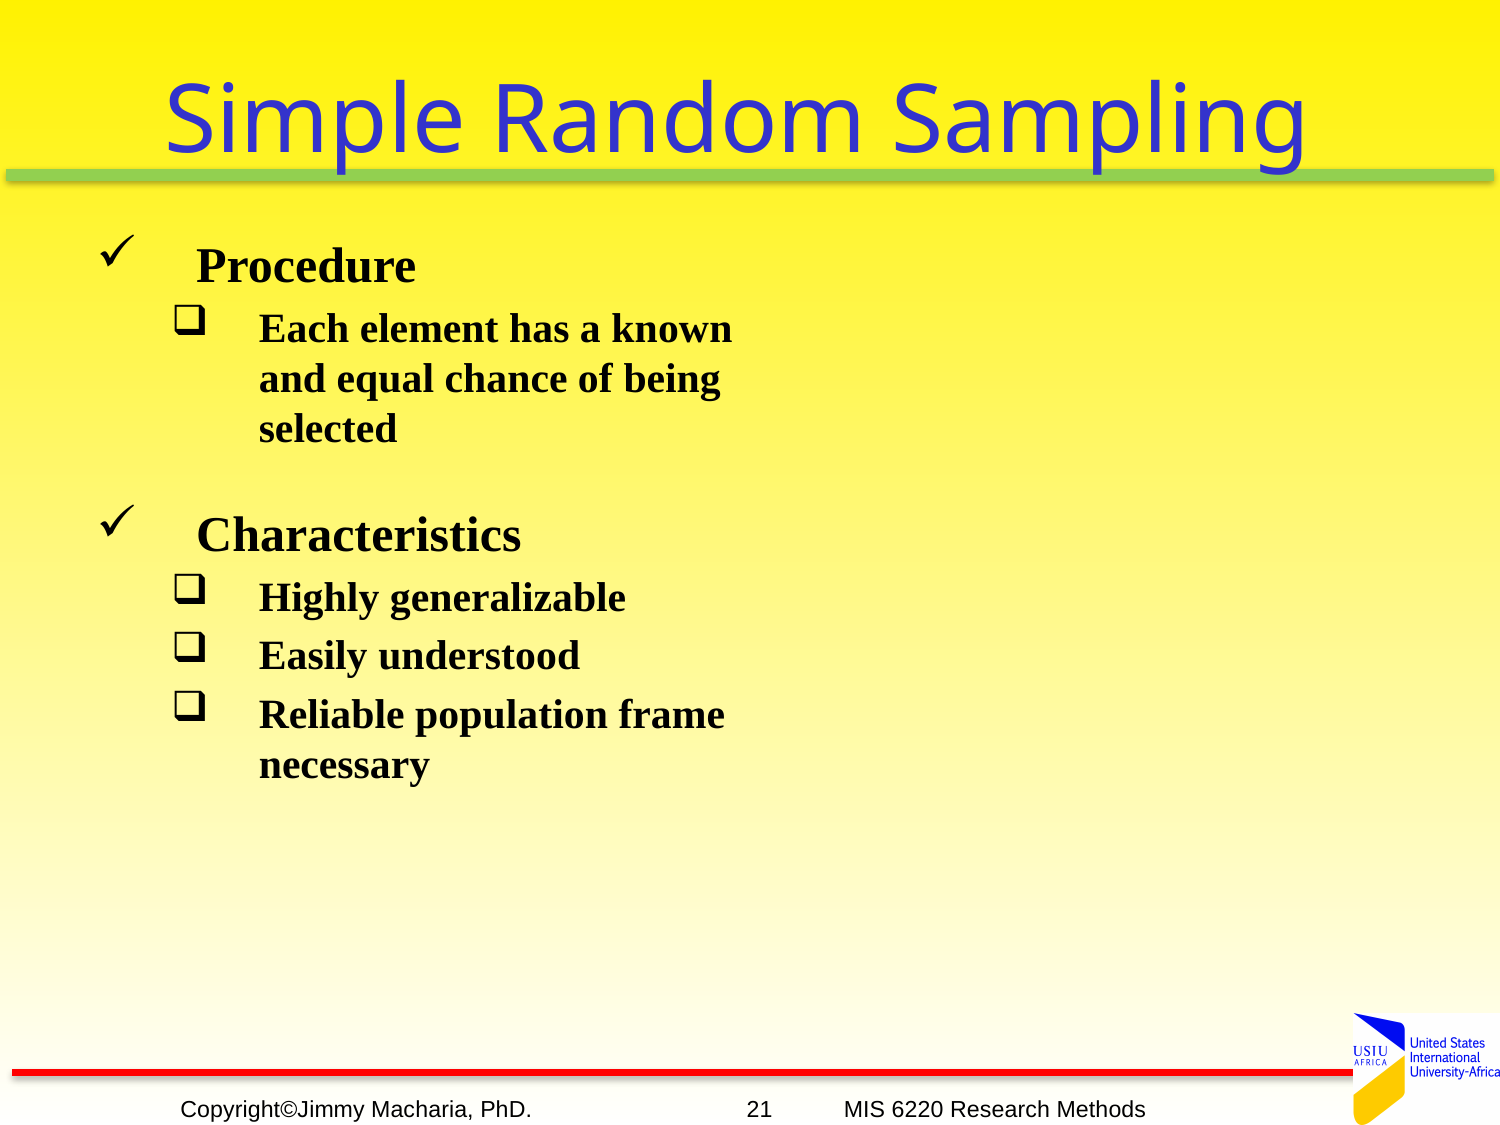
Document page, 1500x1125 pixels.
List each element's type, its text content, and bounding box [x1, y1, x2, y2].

title Simple Random Sampling [112, 50, 1388, 180]
picture [1353, 1013, 1500, 1125]
list Procedure Each element has a known and equal chance of being selected Characteristics Highly generalizable Easily understood Reliable population frame necessary [81, 179, 762, 1004]
